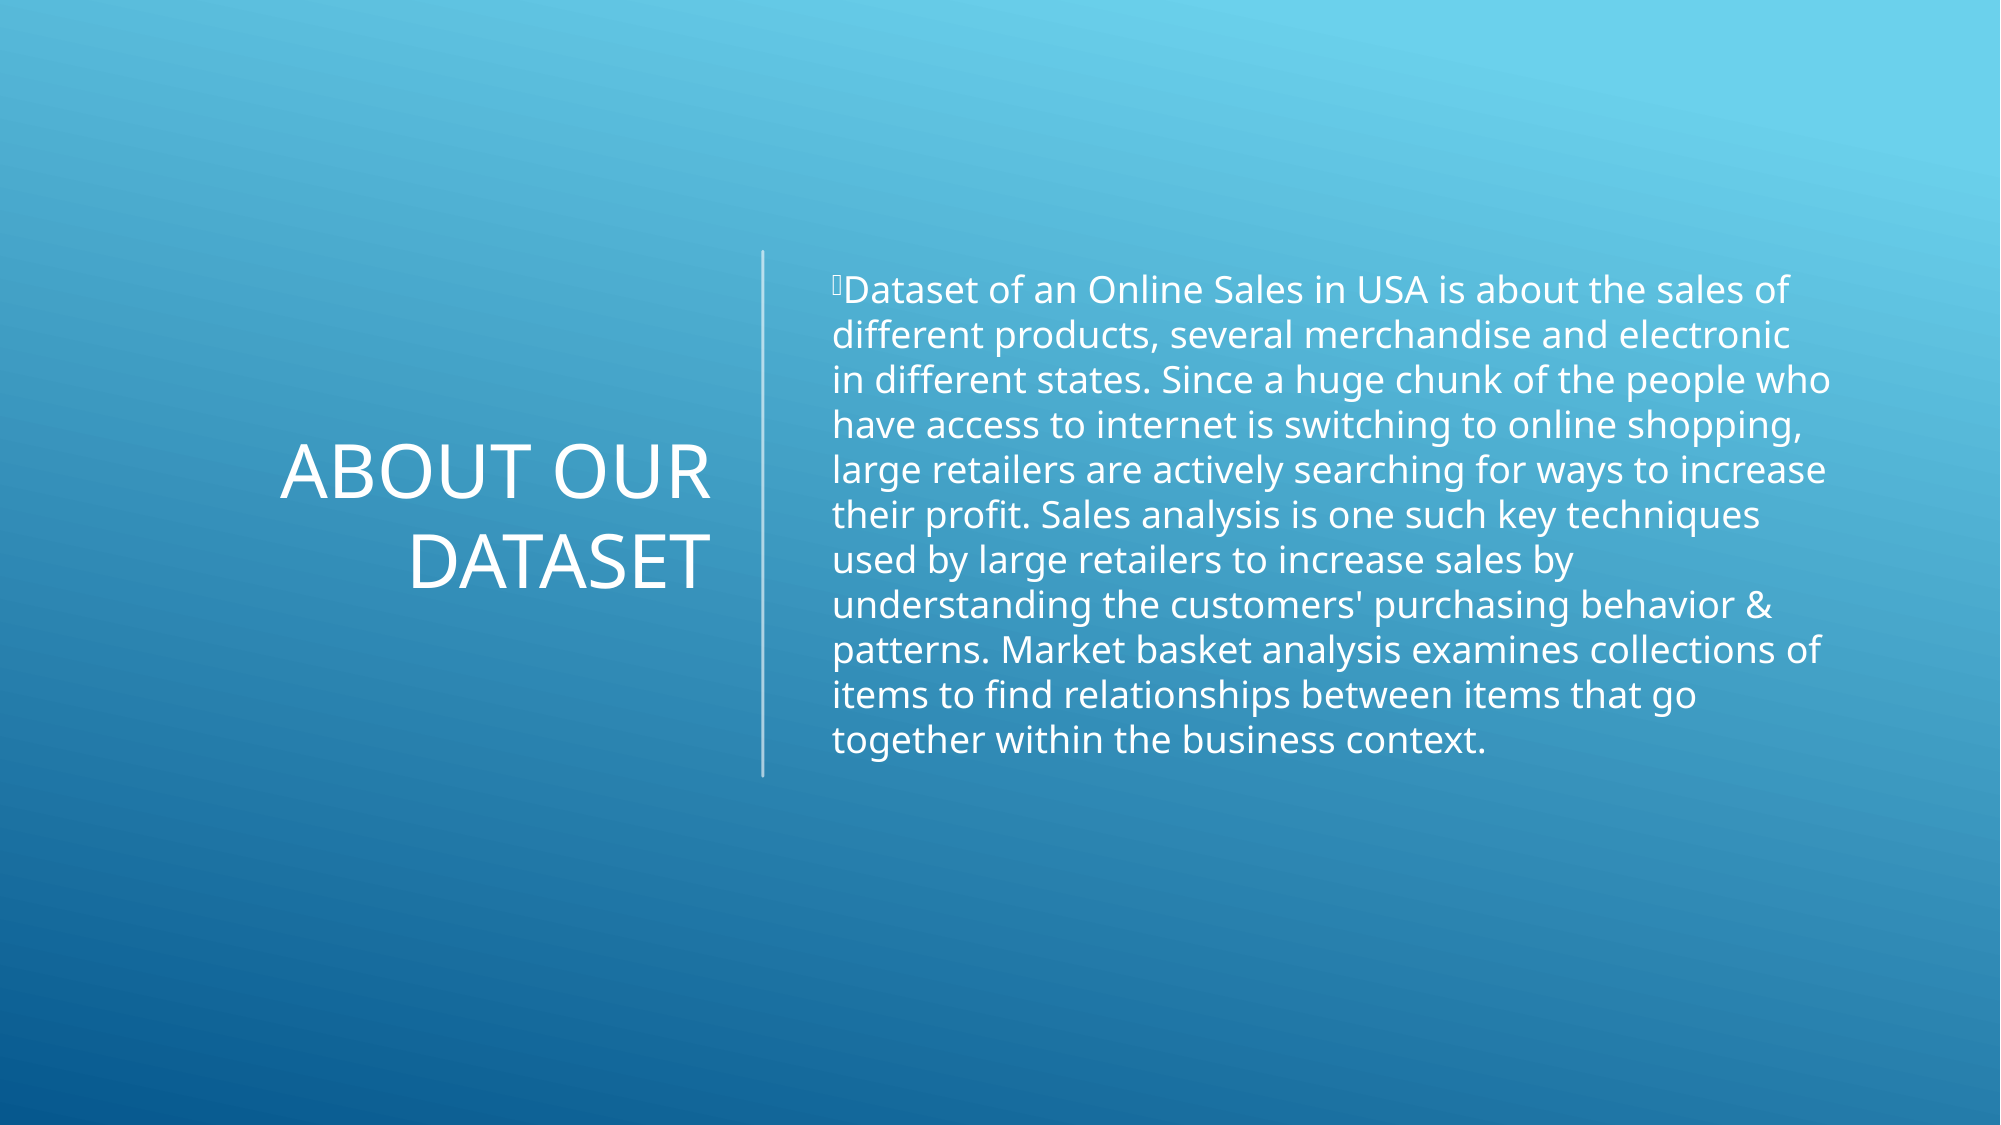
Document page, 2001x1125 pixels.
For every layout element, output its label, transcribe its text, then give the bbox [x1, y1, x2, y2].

text_box Dataset of an Online Sales in USA is about the sales of different products, several merchandise and electronic in different states. Since a huge chunk of the people who have access to internet is switching to online shopping, large retailers are actively searching for ways to increase their profit. Sales analysis is one such key techniques used by large retailers to increase sales by understanding the customers' purchasing behavior & patterns. Market basket analysis examines collections of items to find relationships between items that go together within the business context. [816, 112, 1849, 915]
title About Our dataset [112, 112, 727, 915]
text_box [0, 0, 2000, 1125]
